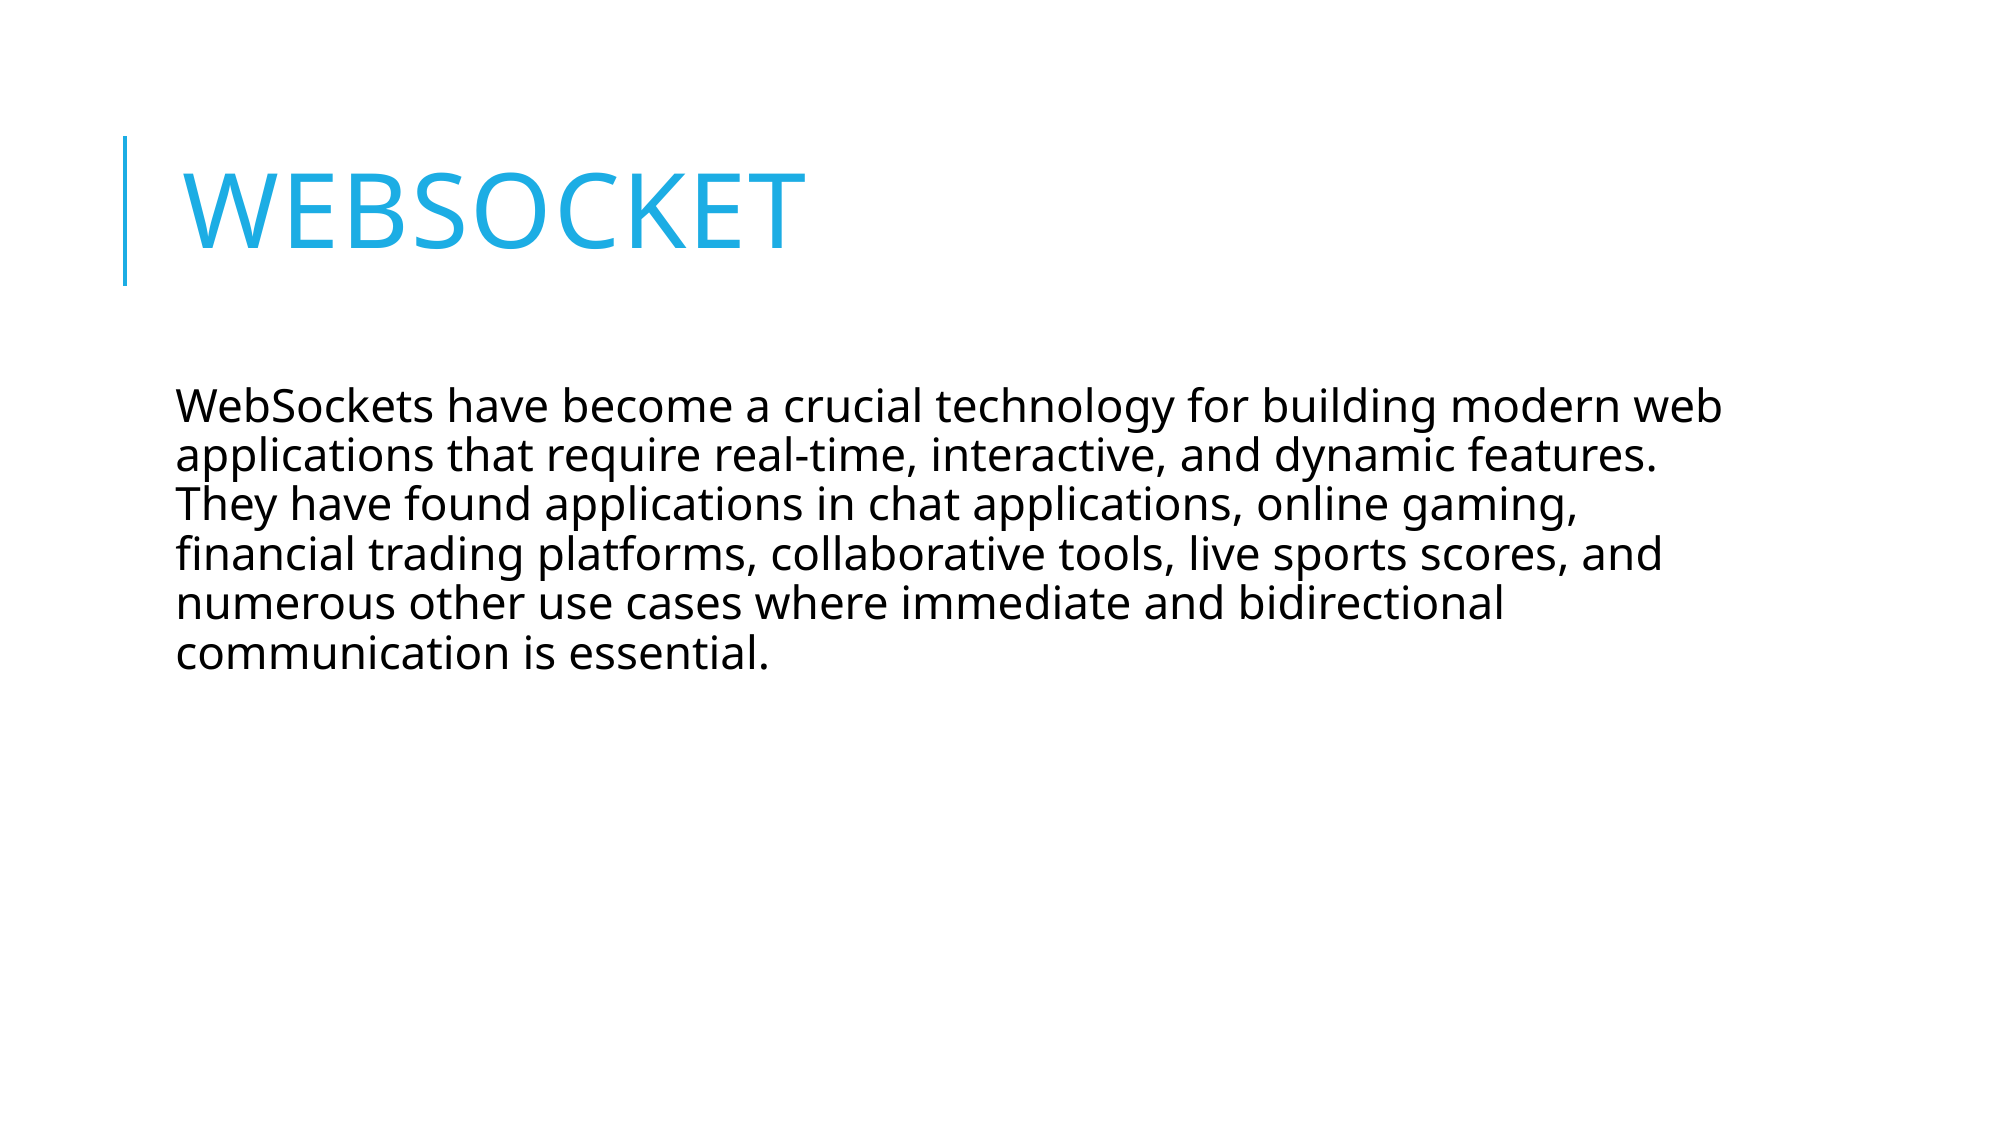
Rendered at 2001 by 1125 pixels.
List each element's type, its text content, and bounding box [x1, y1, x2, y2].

list WebSockets have become a crucial technology for building modern web applications that require real-time, interactive, and dynamic features. They have found applications in chat applications, online gaming, financial trading platforms, collaborative tools, live sports scores, and numerous other use cases where immediate and bidirectional communication is essential. [168, 375, 1763, 1035]
title Websocket [168, 96, 1763, 342]
